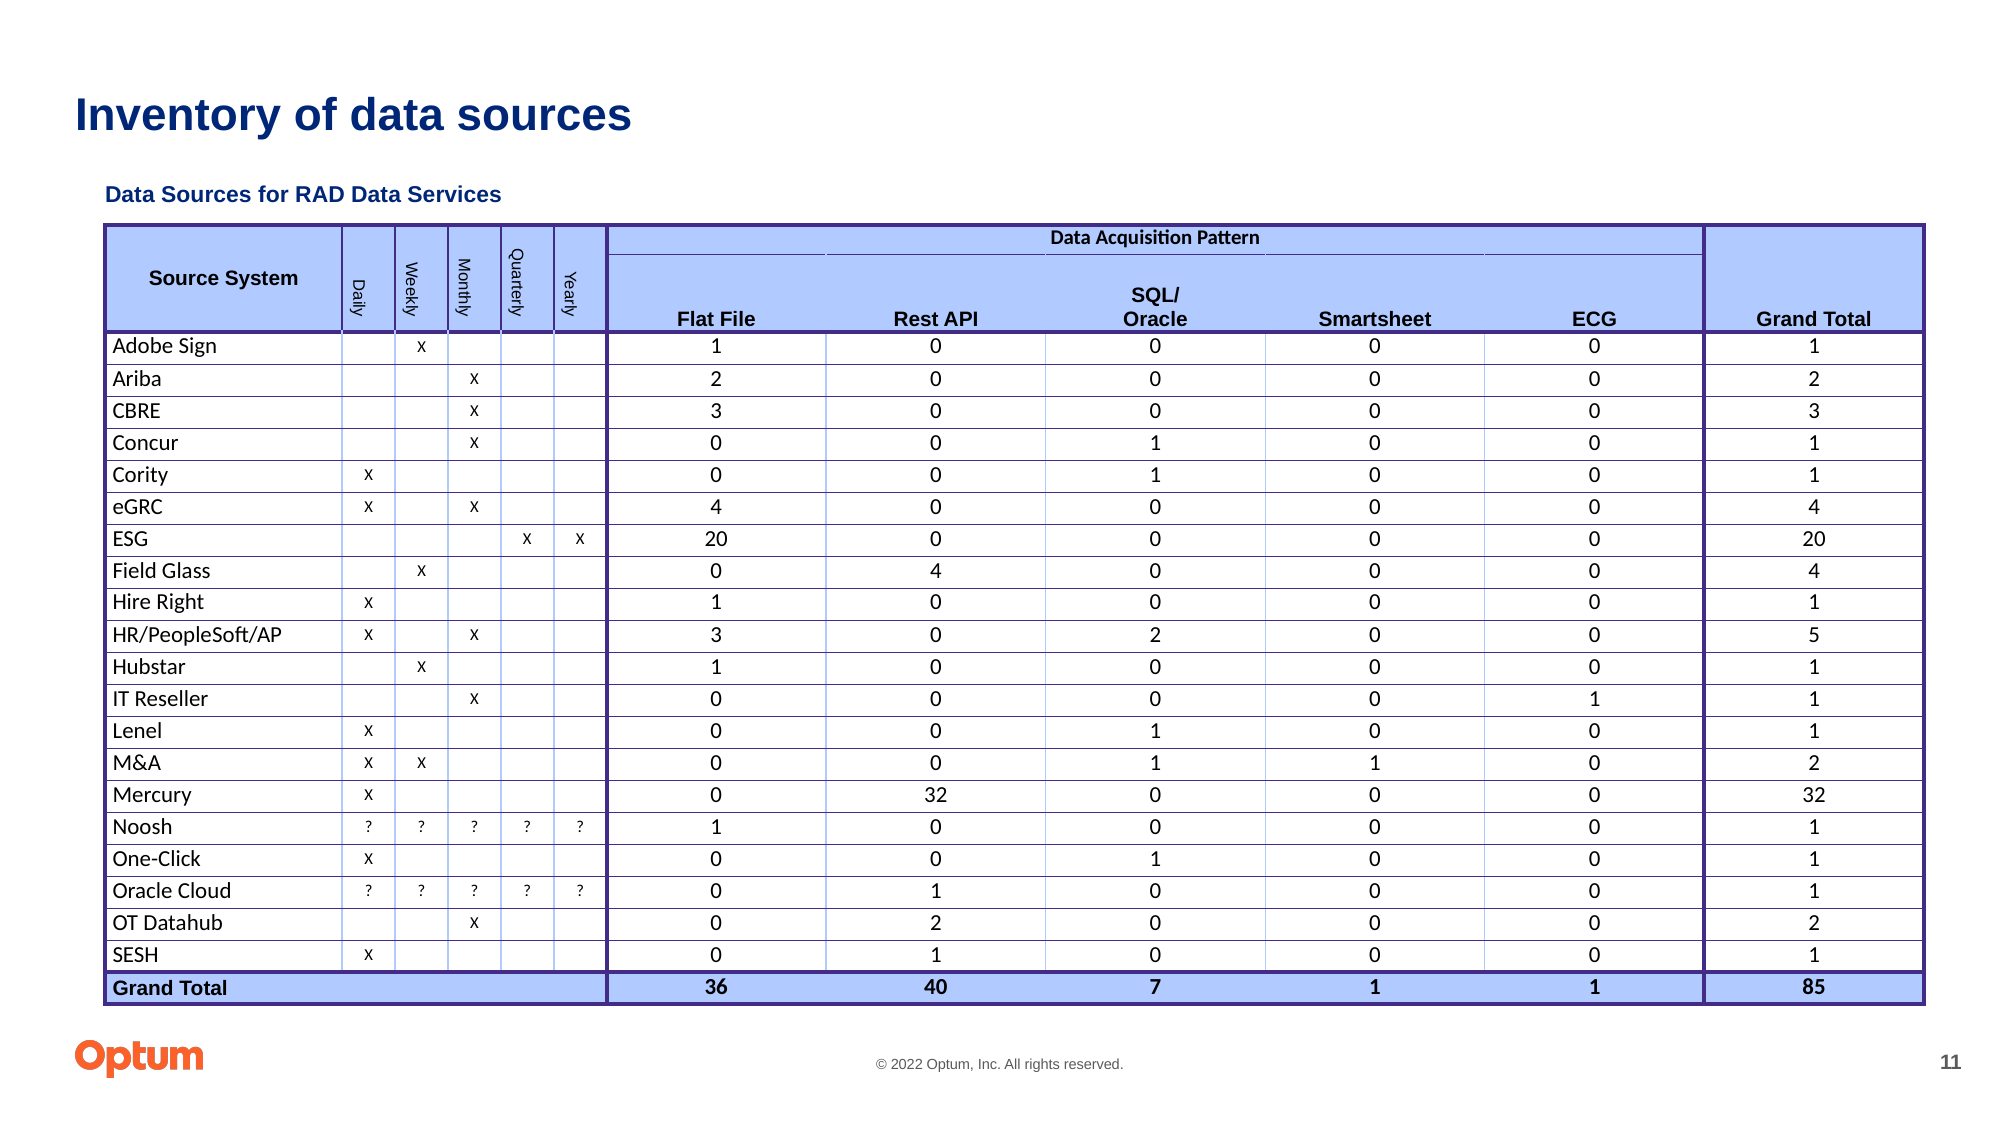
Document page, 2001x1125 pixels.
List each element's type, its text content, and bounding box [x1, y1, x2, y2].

table_cell [502, 461, 553, 492]
table_cell X [343, 493, 394, 524]
table_cell 20 [1706, 525, 1922, 556]
table_cell 0 [1485, 557, 1702, 588]
table_cell [396, 525, 447, 556]
table_cell ? [343, 877, 394, 908]
table_cell 0 [609, 877, 825, 908]
table_cell 0 [1046, 909, 1265, 940]
table_cell X [449, 685, 500, 716]
table_cell 0 [1266, 589, 1484, 620]
table_cell 0 [1266, 334, 1484, 364]
table_cell [449, 525, 500, 556]
table_cell [396, 589, 447, 620]
table_cell [502, 685, 553, 716]
table_cell [502, 781, 553, 812]
table_cell X [343, 621, 394, 652]
table_cell Cority [107, 461, 341, 492]
table_cell 0 [1485, 429, 1702, 460]
table_cell ? [555, 813, 605, 844]
table_cell 0 [827, 365, 1045, 396]
table_cell 1 [1266, 974, 1484, 1002]
table_cell [502, 845, 553, 876]
table_cell [396, 717, 447, 748]
table_cell 4 [609, 493, 825, 524]
table_cell 0 [609, 845, 825, 876]
table_cell 0 [1046, 685, 1265, 716]
table_cell 0 [1485, 653, 1702, 684]
table_cell Adobe Sign [107, 334, 341, 364]
table_cell 0 [1046, 653, 1265, 684]
table_header Data Acquisition Pattern [609, 227, 1702, 254]
table_cell 0 [1046, 334, 1265, 364]
table_cell 40 [827, 974, 1045, 1002]
table_cell [343, 653, 394, 684]
table_cell 0 [1485, 941, 1702, 970]
table_cell 0 [1266, 877, 1484, 908]
table_cell 0 [1266, 941, 1484, 970]
table_cell [502, 941, 553, 970]
table_cell 0 [609, 781, 825, 812]
table_cell 85 [1706, 974, 1922, 1002]
table_cell [396, 909, 447, 940]
table_cell 0 [1485, 749, 1702, 780]
table_header Quarterly [502, 227, 553, 330]
table_cell X [555, 525, 605, 556]
table_cell 0 [827, 621, 1045, 652]
table_cell [449, 557, 500, 588]
table_cell 0 [827, 525, 1045, 556]
table_cell 0 [609, 557, 825, 588]
table_cell Smartsheet [1266, 255, 1484, 330]
table_cell 0 [827, 461, 1045, 492]
table_header Weekly [396, 227, 447, 330]
table_cell ? [502, 877, 553, 908]
table_cell 20 [609, 525, 825, 556]
table_cell 1 [827, 941, 1045, 970]
table_cell 0 [1266, 461, 1484, 492]
title Inventory of data sources [75, 91, 1650, 142]
table_cell [449, 749, 500, 780]
table_cell [555, 717, 605, 748]
table_cell ESG [107, 525, 341, 556]
table_cell HR/PeopleSoft/AP [107, 621, 341, 652]
table_cell 0 [1266, 653, 1484, 684]
table_cell 5 [1706, 621, 1922, 652]
table_cell X [343, 845, 394, 876]
table_cell Hire Right [107, 589, 341, 620]
table_header Yearly [555, 227, 605, 330]
table_cell [502, 493, 553, 524]
table_header Grand Total [1706, 227, 1922, 330]
table_cell 0 [609, 461, 825, 492]
table_cell [502, 429, 553, 460]
table_cell 0 [1485, 781, 1702, 812]
table_cell 0 [1485, 717, 1702, 748]
table_cell 0 [1046, 557, 1265, 588]
table_cell Field Glass [107, 557, 341, 588]
table_cell 0 [1266, 909, 1484, 940]
table_cell [343, 365, 394, 396]
table_cell [343, 557, 394, 588]
table_cell 1 [1706, 334, 1922, 364]
table_cell ECG [1485, 255, 1702, 330]
table_cell 0 [1485, 365, 1702, 396]
table_cell [449, 653, 500, 684]
table_cell 0 [1266, 493, 1484, 524]
table_cell 32 [827, 781, 1045, 812]
table_cell 0 [1266, 365, 1484, 396]
table_cell X [343, 941, 394, 970]
table_cell ? [449, 813, 500, 844]
table_cell IT Reseller [107, 685, 341, 716]
table_cell [343, 429, 394, 460]
table_cell 1 [1706, 845, 1922, 876]
table_cell Grand Total [107, 974, 605, 1002]
table_cell 0 [1266, 717, 1484, 748]
table_cell [343, 334, 394, 364]
table_cell 3 [609, 621, 825, 652]
table_cell X [396, 749, 447, 780]
table_cell 1 [609, 589, 825, 620]
table_cell 7 [1046, 974, 1265, 1002]
table_cell [555, 621, 605, 652]
table_cell X [449, 493, 500, 524]
table_cell X [343, 461, 394, 492]
table_cell 0 [1485, 461, 1702, 492]
table_cell 0 [1485, 334, 1702, 364]
table_cell 1 [609, 653, 825, 684]
table_cell [555, 941, 605, 970]
table_cell [502, 365, 553, 396]
table_cell 1 [1266, 749, 1484, 780]
table_cell 0 [1485, 813, 1702, 844]
table_cell X [396, 653, 447, 684]
table_cell 0 [1485, 589, 1702, 620]
table_cell ? [343, 813, 394, 844]
table_cell Mercury [107, 781, 341, 812]
table_cell 1 [1046, 429, 1265, 460]
table_cell [555, 909, 605, 940]
table_cell [555, 653, 605, 684]
table_cell 1 [1046, 717, 1265, 748]
table_cell [343, 397, 394, 428]
table_cell 2 [827, 909, 1045, 940]
table_cell 1 [827, 877, 1045, 908]
table_cell 0 [827, 589, 1045, 620]
table_cell [396, 429, 447, 460]
table_cell 1 [1046, 749, 1265, 780]
table_cell X [449, 397, 500, 428]
table_cell 0 [1046, 397, 1265, 428]
table_cell 1 [609, 813, 825, 844]
table_cell [555, 334, 605, 364]
table_cell [502, 397, 553, 428]
table_cell [502, 909, 553, 940]
table_cell 4 [1706, 493, 1922, 524]
table_cell 1 [1706, 589, 1922, 620]
table_cell ? [555, 877, 605, 908]
table_cell X [396, 557, 447, 588]
table_cell 4 [1706, 557, 1922, 588]
table_cell 0 [1046, 941, 1265, 970]
table_cell CBRE [107, 397, 341, 428]
table_cell [502, 653, 553, 684]
table_cell 0 [827, 813, 1045, 844]
table_cell [343, 909, 394, 940]
table_cell Lenel [107, 717, 341, 748]
table_cell 0 [1485, 877, 1702, 908]
table_cell 4 [827, 557, 1045, 588]
table_cell 3 [1706, 397, 1922, 428]
table_cell 0 [1046, 493, 1265, 524]
table_cell 0 [1266, 557, 1484, 588]
table_cell [555, 429, 605, 460]
table_cell Flat File [609, 255, 825, 330]
table_cell 0 [609, 717, 825, 748]
table_cell [396, 461, 447, 492]
table_cell [502, 717, 553, 748]
table_cell 1 [1706, 429, 1922, 460]
table_cell 0 [1485, 493, 1702, 524]
table_cell 3 [609, 397, 825, 428]
table_cell 0 [1266, 781, 1484, 812]
table_cell 0 [827, 493, 1045, 524]
table_cell [396, 397, 447, 428]
table_cell [502, 749, 553, 780]
table_cell 0 [1046, 781, 1265, 812]
table_cell [555, 685, 605, 716]
table_cell [396, 621, 447, 652]
table_cell 0 [609, 909, 825, 940]
table_cell [555, 397, 605, 428]
table_cell [396, 781, 447, 812]
table_cell [555, 589, 605, 620]
table_cell OT Datahub [107, 909, 341, 940]
table_cell 2 [1706, 365, 1922, 396]
table_cell [555, 749, 605, 780]
table_cell [449, 589, 500, 620]
table_cell 1 [1485, 974, 1702, 1002]
table_cell [502, 557, 553, 588]
table_header Source System [107, 227, 341, 330]
table_cell X [449, 909, 500, 940]
table_cell 0 [609, 429, 825, 460]
picture [75, 1040, 203, 1078]
table_cell SQL/ Oracle [1046, 255, 1265, 330]
table_cell eGRC [107, 493, 341, 524]
table_cell 1 [1706, 685, 1922, 716]
table_cell [343, 685, 394, 716]
table_cell Rest API [827, 255, 1045, 330]
table_cell [396, 685, 447, 716]
table_cell Hubstar [107, 653, 341, 684]
table_cell 0 [827, 717, 1045, 748]
table_cell [502, 589, 553, 620]
table_cell 1 [1706, 877, 1922, 908]
table_cell 2 [1046, 621, 1265, 652]
table_cell 1 [1706, 717, 1922, 748]
table_cell ? [396, 877, 447, 908]
table_cell X [343, 749, 394, 780]
table_cell 0 [1485, 525, 1702, 556]
table_cell 0 [1485, 845, 1702, 876]
table_cell 0 [1046, 589, 1265, 620]
table_cell X [449, 429, 500, 460]
table_cell 0 [1485, 397, 1702, 428]
table_cell 0 [1485, 621, 1702, 652]
table_cell [555, 557, 605, 588]
table_cell [449, 717, 500, 748]
table_cell 1 [1046, 845, 1265, 876]
table_cell 0 [827, 685, 1045, 716]
table_cell Concur [107, 429, 341, 460]
table_cell 2 [609, 365, 825, 396]
table_cell [343, 525, 394, 556]
table_cell 0 [1266, 525, 1484, 556]
table_cell 0 [1266, 685, 1484, 716]
table_cell X [449, 365, 500, 396]
table_cell [449, 334, 500, 364]
table_cell 36 [609, 974, 825, 1002]
table_cell SESH [107, 941, 341, 970]
table_cell 2 [1706, 909, 1922, 940]
table_cell 0 [827, 845, 1045, 876]
table_cell 0 [609, 749, 825, 780]
table_cell [449, 781, 500, 812]
table_cell X [396, 334, 447, 364]
table_cell 0 [827, 334, 1045, 364]
table_cell 0 [609, 941, 825, 970]
table_cell 0 [1485, 909, 1702, 940]
table_cell 0 [1266, 397, 1484, 428]
table_cell 1 [1706, 813, 1922, 844]
table_cell 0 [1266, 429, 1484, 460]
table_cell [502, 334, 553, 364]
table_cell 1 [1046, 461, 1265, 492]
table_cell 0 [827, 749, 1045, 780]
table_cell 1 [1706, 461, 1922, 492]
table_header Monthly [449, 227, 500, 330]
table_cell [396, 365, 447, 396]
table_cell 1 [1706, 941, 1922, 970]
table_cell ? [449, 877, 500, 908]
table_cell [555, 365, 605, 396]
table_cell 1 [609, 334, 825, 364]
table_cell 2 [1706, 749, 1922, 780]
table_cell 1 [1706, 653, 1922, 684]
table_cell 0 [1046, 813, 1265, 844]
table_cell 0 [827, 653, 1045, 684]
table_cell [449, 461, 500, 492]
table_cell [396, 845, 447, 876]
table_cell [396, 941, 447, 970]
table_cell 0 [1266, 813, 1484, 844]
table_cell [449, 845, 500, 876]
table_cell X [343, 589, 394, 620]
table_cell X [502, 525, 553, 556]
table_cell 32 [1706, 781, 1922, 812]
table_cell ? [502, 813, 553, 844]
table_cell 1 [1485, 685, 1702, 716]
table_cell [555, 461, 605, 492]
table_cell [555, 781, 605, 812]
table_cell Ariba [107, 365, 341, 396]
table_cell 0 [1046, 877, 1265, 908]
table_cell 0 [1266, 845, 1484, 876]
table_cell Noosh [107, 813, 341, 844]
table_cell X [343, 781, 394, 812]
table_cell 0 [1046, 365, 1265, 396]
table_header Daily [343, 227, 394, 330]
table_cell 0 [609, 685, 825, 716]
text_box Data Sources for RAD Data Services [104, 179, 630, 208]
table_cell 0 [827, 429, 1045, 460]
table_cell 0 [1046, 525, 1265, 556]
table_cell One-Click [107, 845, 341, 876]
table_cell X [449, 621, 500, 652]
table_cell [449, 941, 500, 970]
table_cell Oracle Cloud [107, 877, 341, 908]
table_cell [396, 493, 447, 524]
table_cell ? [396, 813, 447, 844]
table_cell M&A [107, 749, 341, 780]
table_cell [555, 845, 605, 876]
table_cell [502, 621, 553, 652]
table_cell 0 [827, 397, 1045, 428]
table_cell 0 [1266, 621, 1484, 652]
table_cell [555, 493, 605, 524]
table_cell X [343, 717, 394, 748]
